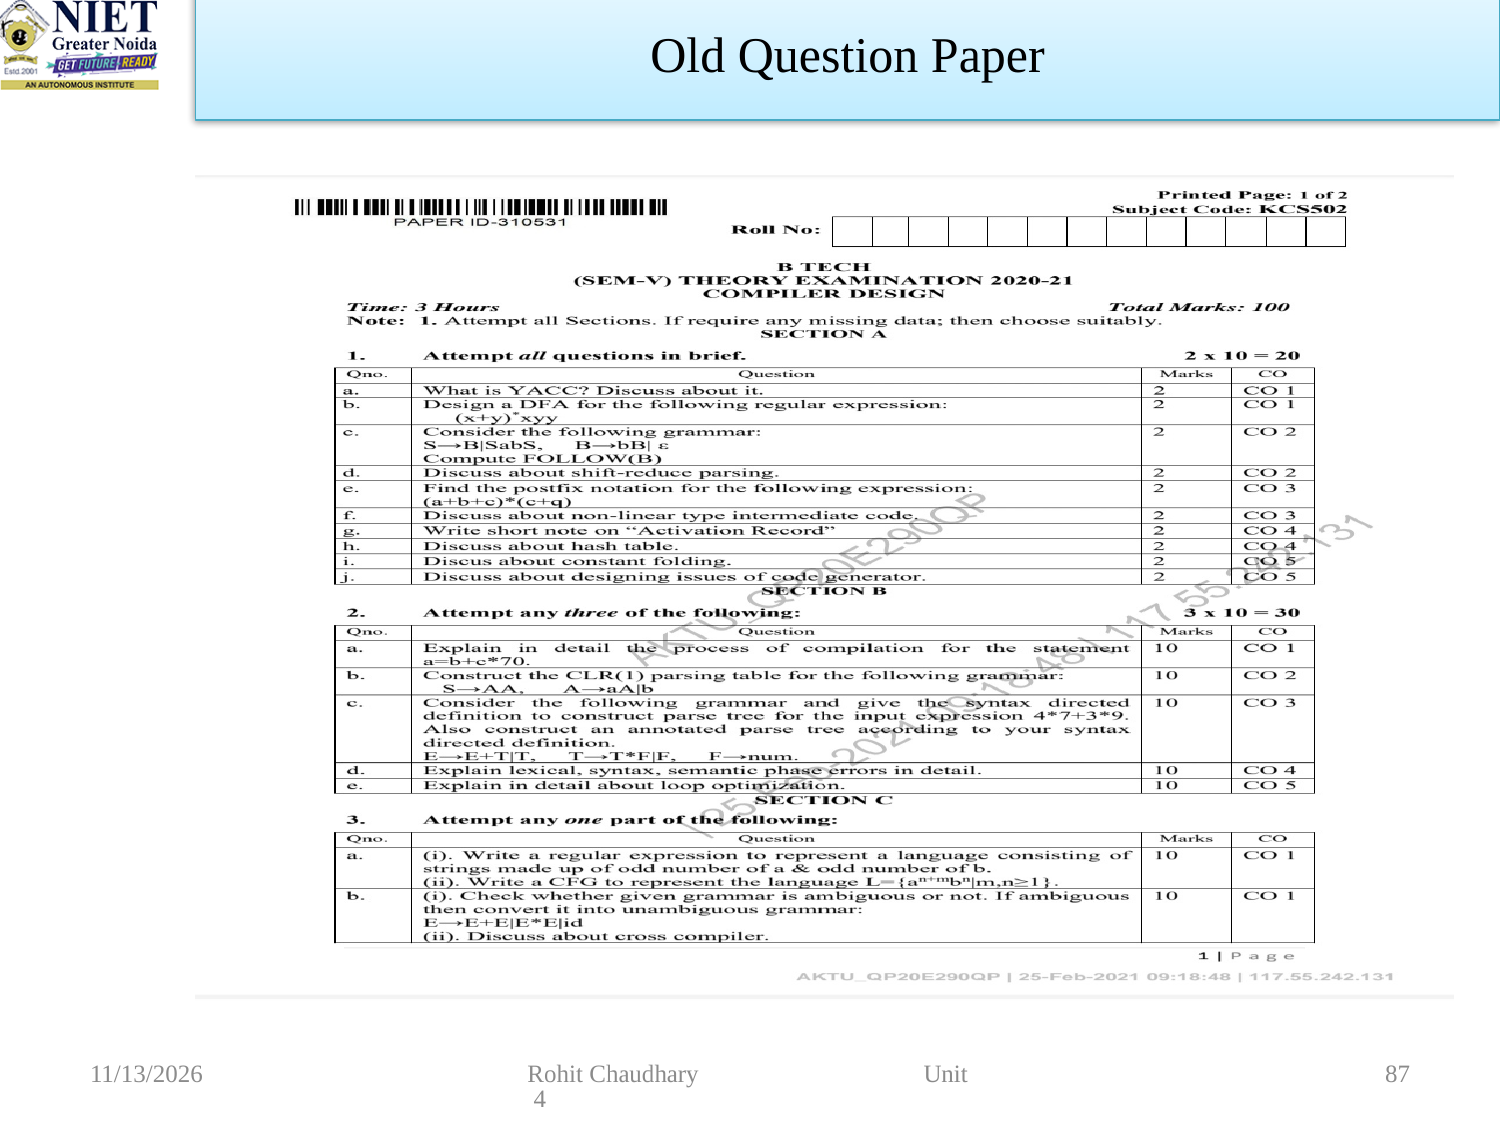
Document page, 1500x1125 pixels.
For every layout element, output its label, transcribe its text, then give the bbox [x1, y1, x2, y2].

text_box Old Question Paper [195, 0, 1500, 121]
slide_number 87 [1074, 1042, 1425, 1103]
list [195, 173, 1454, 1006]
footer Rohit Chaudhary Unit 4 [512, 1042, 988, 1103]
picture [0, 0, 159, 90]
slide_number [75, 1042, 425, 1103]
